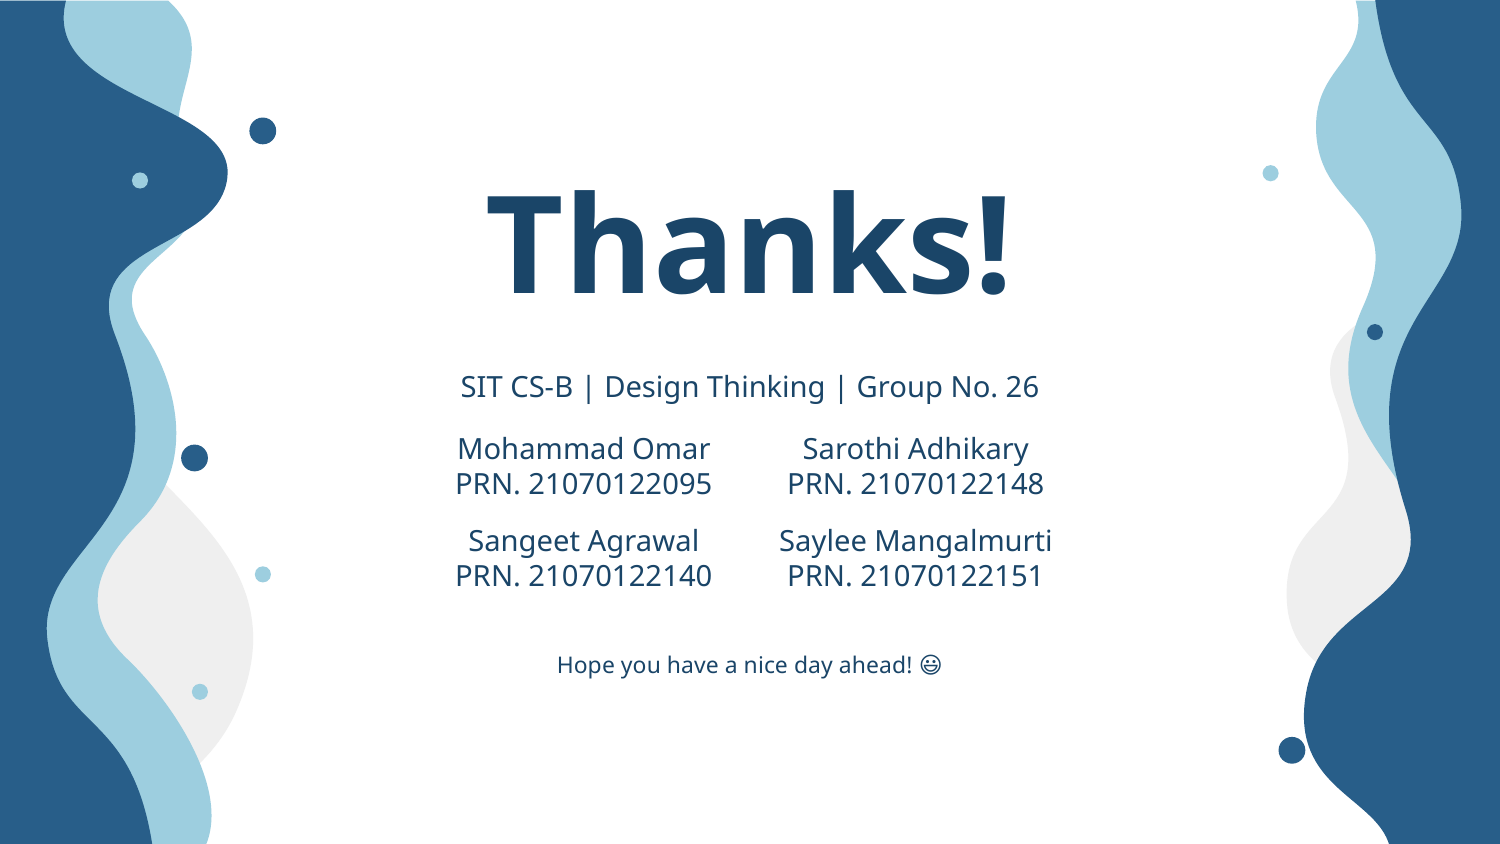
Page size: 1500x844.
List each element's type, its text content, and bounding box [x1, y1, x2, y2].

text_box Thanks! [431, 162, 1069, 316]
text_box Mohammad Omar PRN. 21070122095 [417, 415, 750, 507]
text_box Hope you have a nice day ahead! 😃 [439, 635, 1061, 682]
text_box Saylee Mangalmurti PRN. 21070122151 [750, 507, 1083, 599]
text_box SIT CS-B | Design Thinking | Group No. 26 [417, 353, 1083, 415]
text_box Sarothi Adhikary PRN. 21070122148 [750, 415, 1083, 507]
text_box Sangeet Agrawal PRN. 21070122140 [417, 507, 750, 599]
